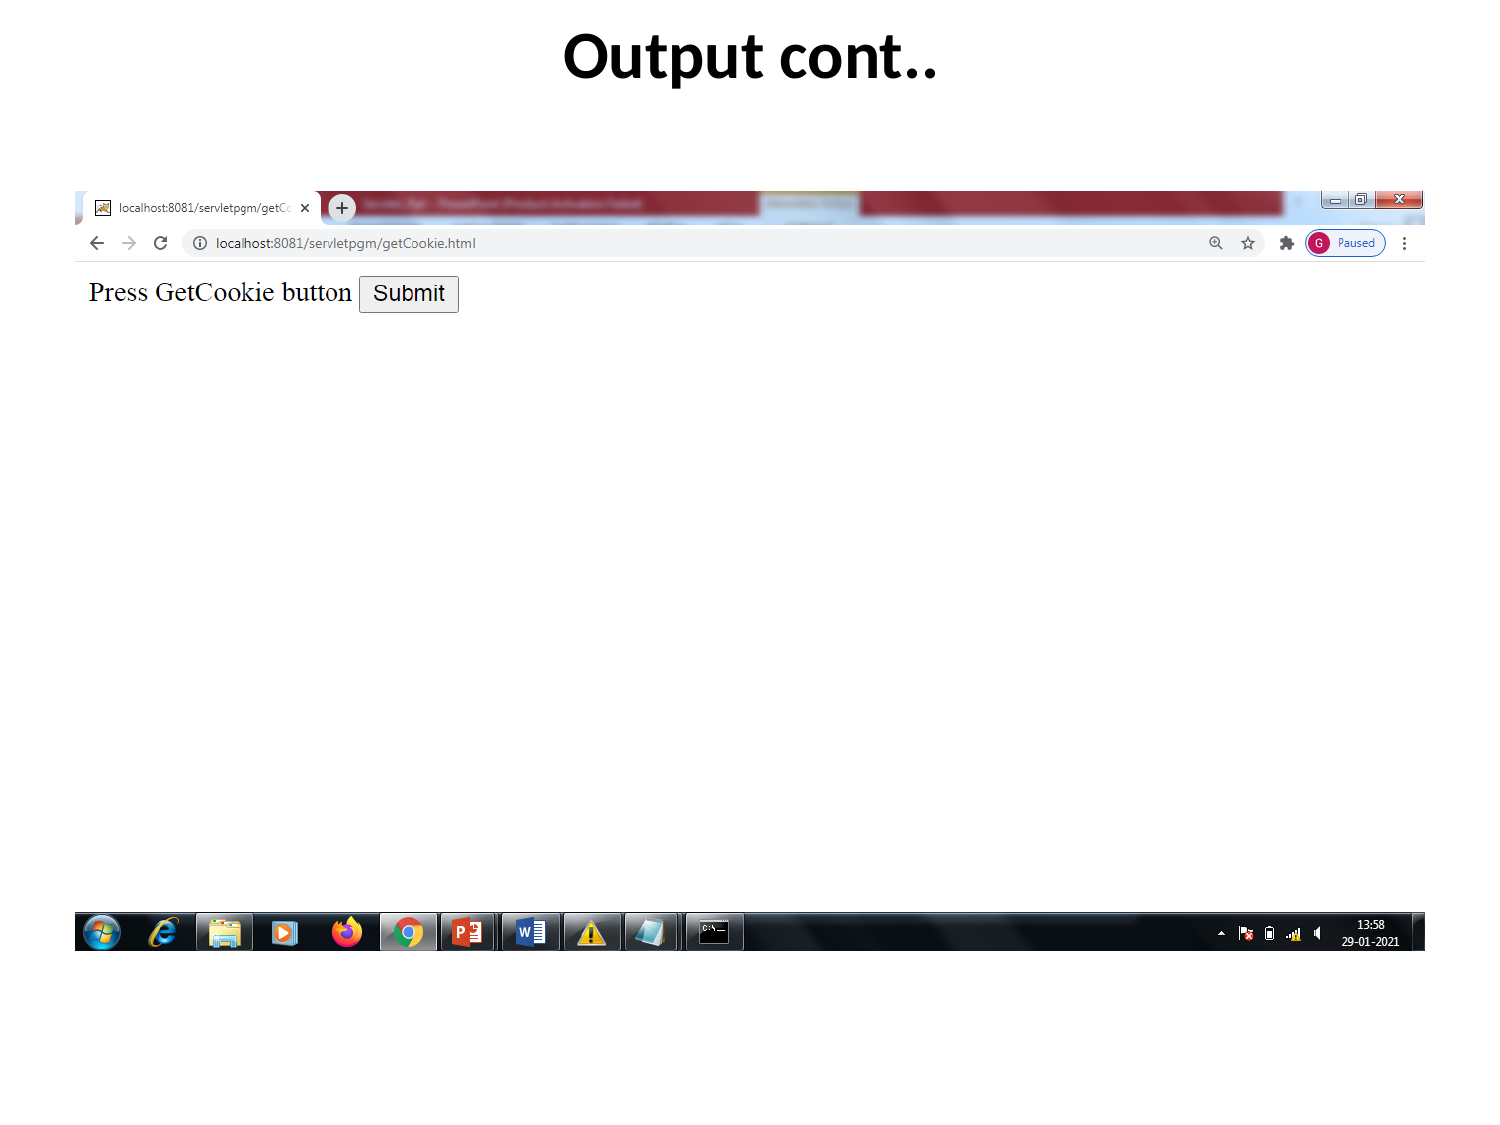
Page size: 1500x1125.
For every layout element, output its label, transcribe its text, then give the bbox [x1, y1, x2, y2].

title Output cont.. [76, 3, 1427, 100]
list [74, 191, 1426, 951]
